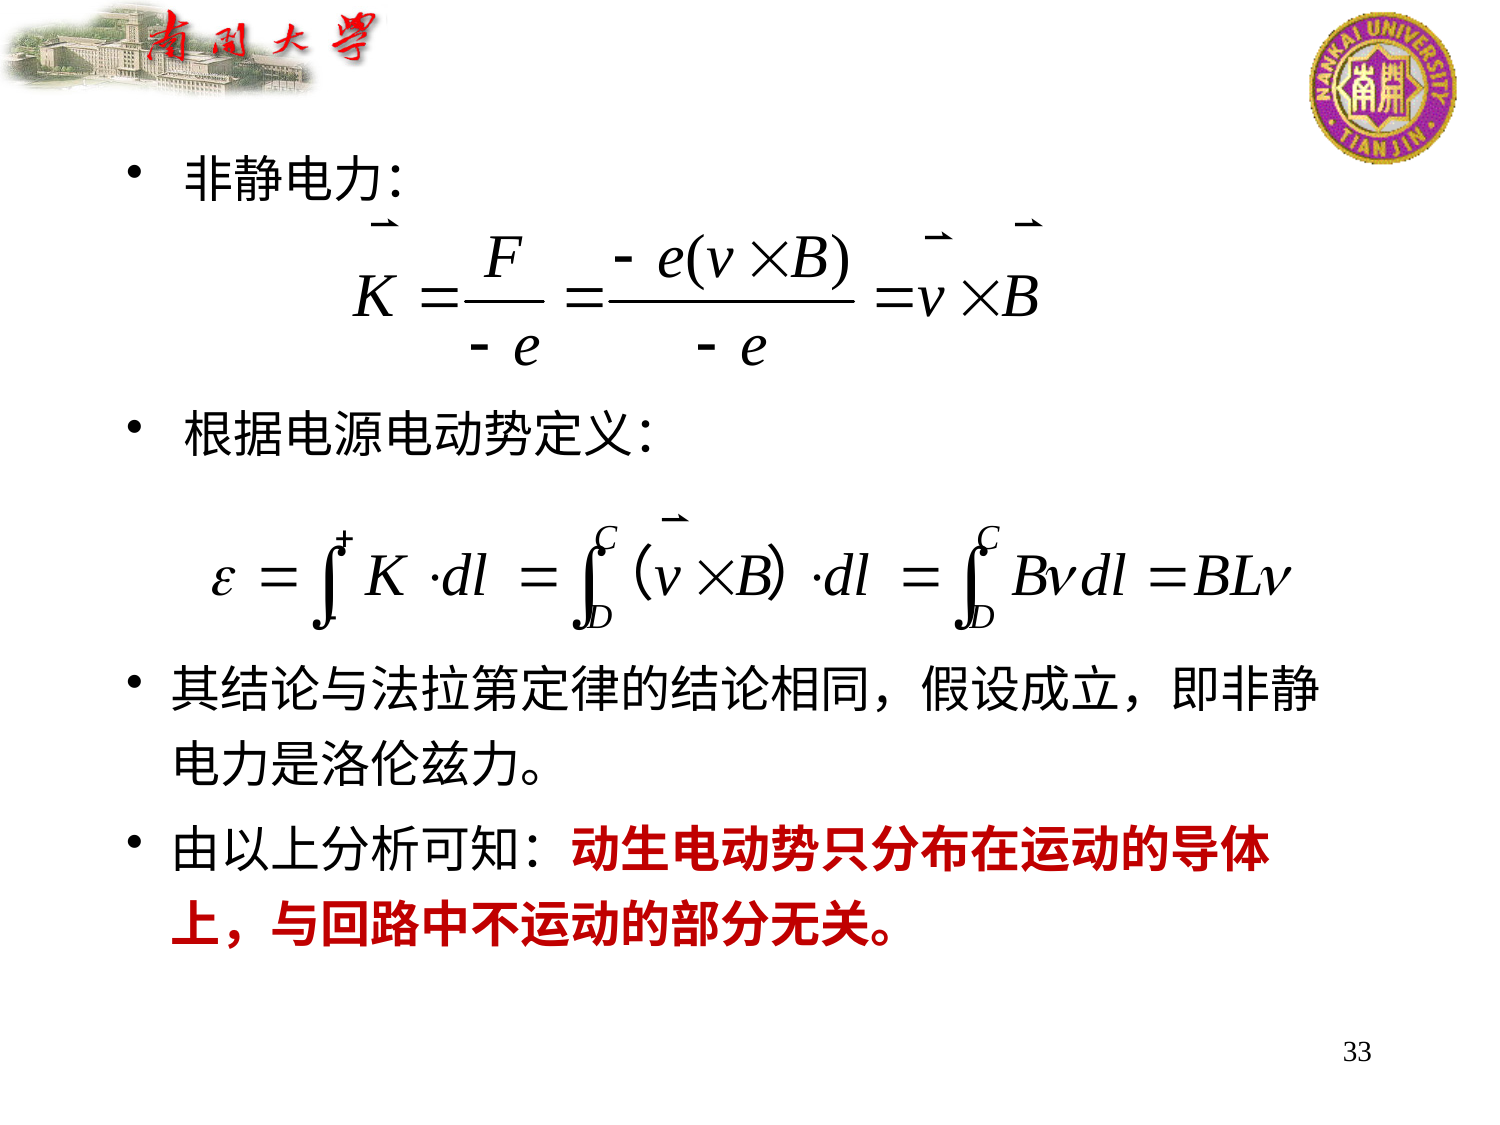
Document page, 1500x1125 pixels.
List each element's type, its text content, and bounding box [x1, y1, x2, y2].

picture [1262, 0, 1500, 178]
picture [0, 0, 388, 100]
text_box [342, 207, 1052, 380]
text_box 非静电力： 根据电源电动势定义： 其结论与法拉第定律的结论相同，假设成立，即非静电力是洛伦兹力。 由以上分析可知：动生电动势只分布在运动的导体上，与回路中不运动的部分无关。 [112, 125, 1376, 1083]
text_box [200, 509, 1309, 641]
slide_number 33 [1074, 1024, 1388, 1101]
